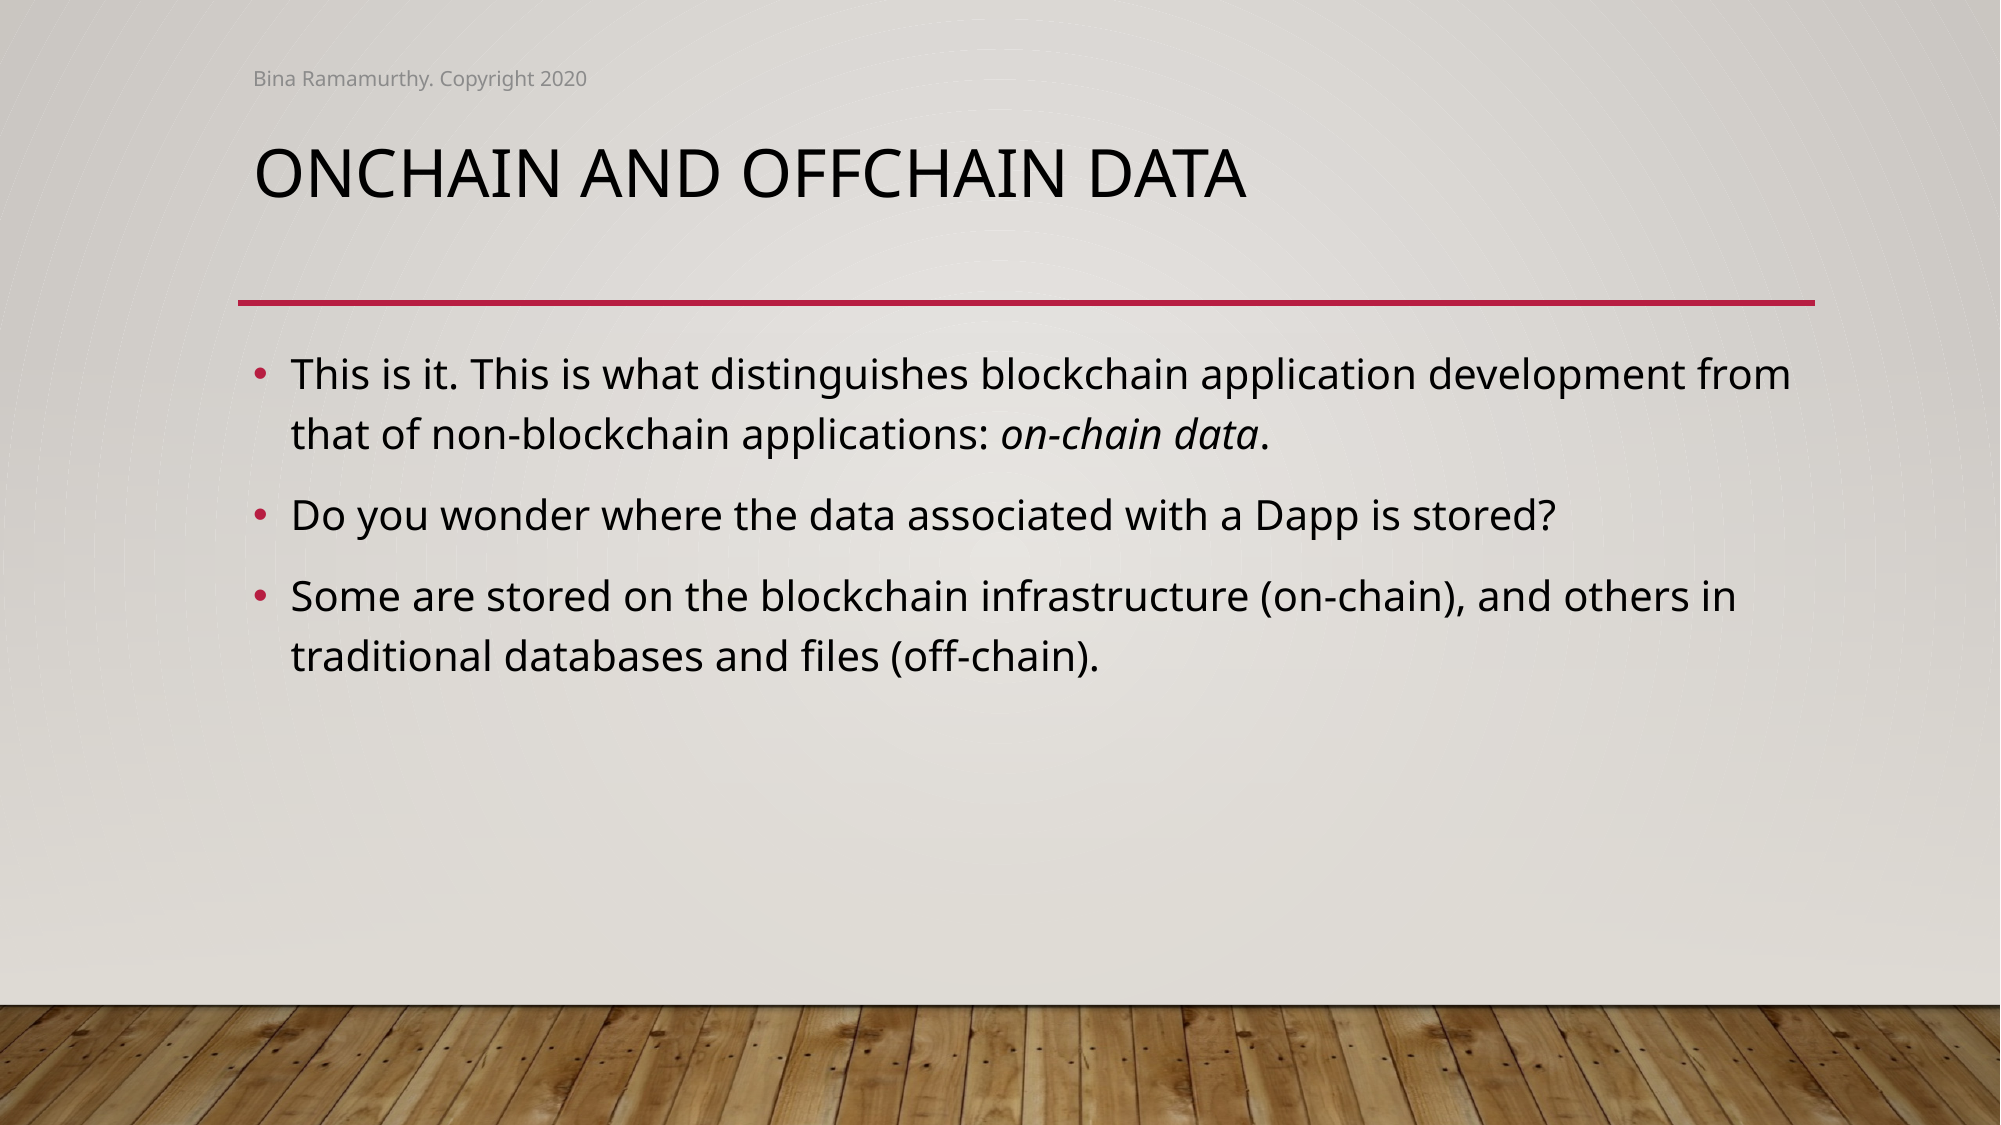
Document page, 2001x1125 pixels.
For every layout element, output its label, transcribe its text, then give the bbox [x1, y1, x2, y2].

list This is it. This is what distinguishes blockchain application development from that of non-blockchain applications: on-chain data. Do you wonder where the data associated with a Dapp is stored? Some are stored on the blockchain infrastructure (on-chain), and others in traditional databases and files (off-chain). [238, 330, 1814, 897]
picture [0, 1005, 2000, 1125]
title Onchain and offchain data [238, 131, 1814, 305]
footer Bina Ramamurthy. Copyright 2020 [238, 54, 1213, 105]
